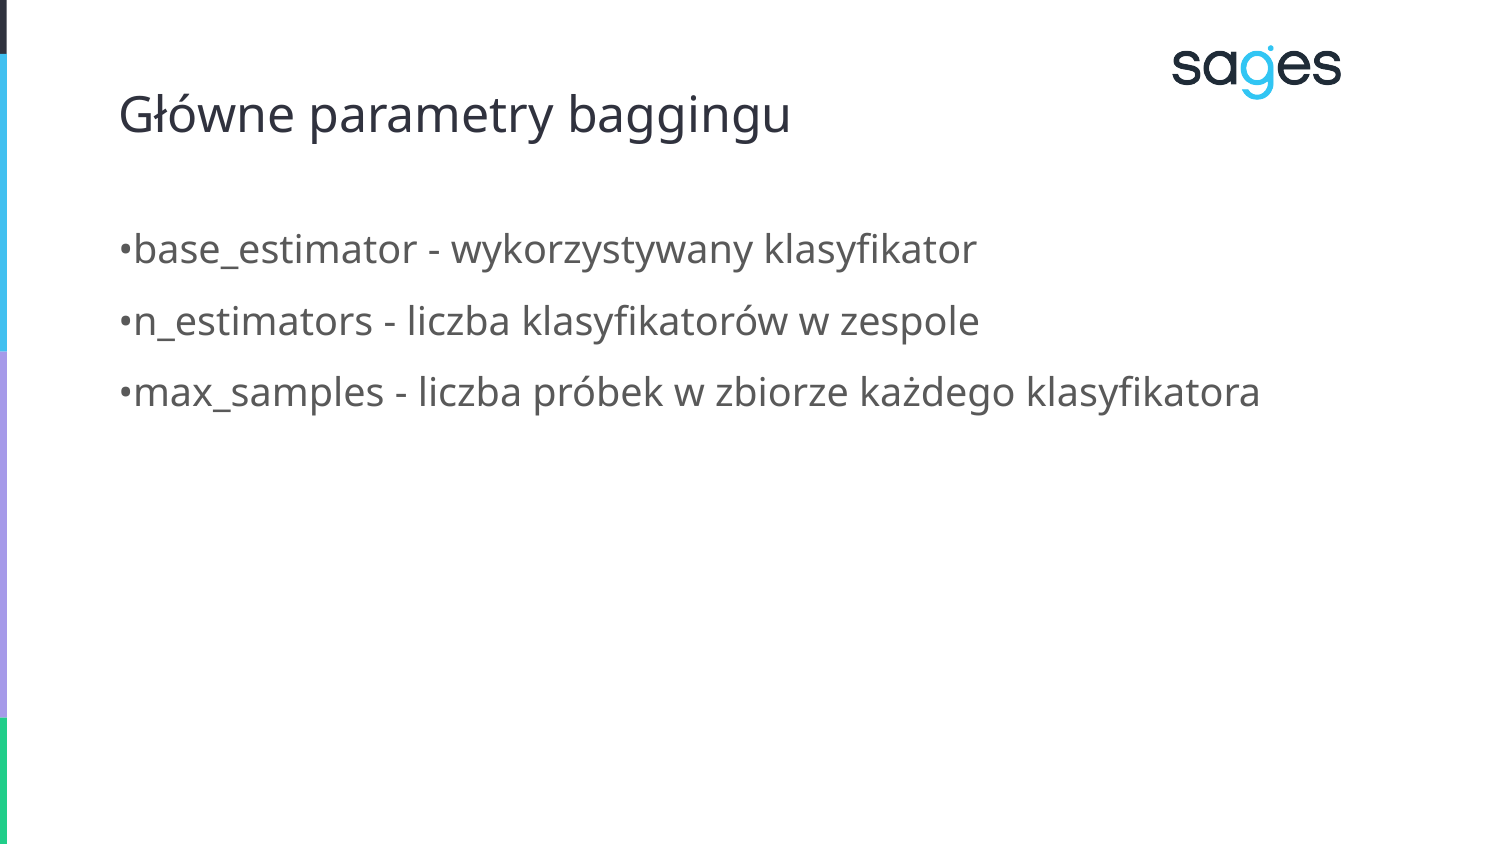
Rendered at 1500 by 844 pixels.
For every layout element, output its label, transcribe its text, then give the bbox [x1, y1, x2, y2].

title Główne parametry baggingu [103, 56, 1153, 152]
list •base_estimator - wykorzystywany klasyfikator •n_estimators - liczba klasyfikatorów w zespole •max_samples - liczba próbek w zbiorze każdego klasyfikatora [103, 193, 1326, 476]
picture [1172, 45, 1341, 100]
